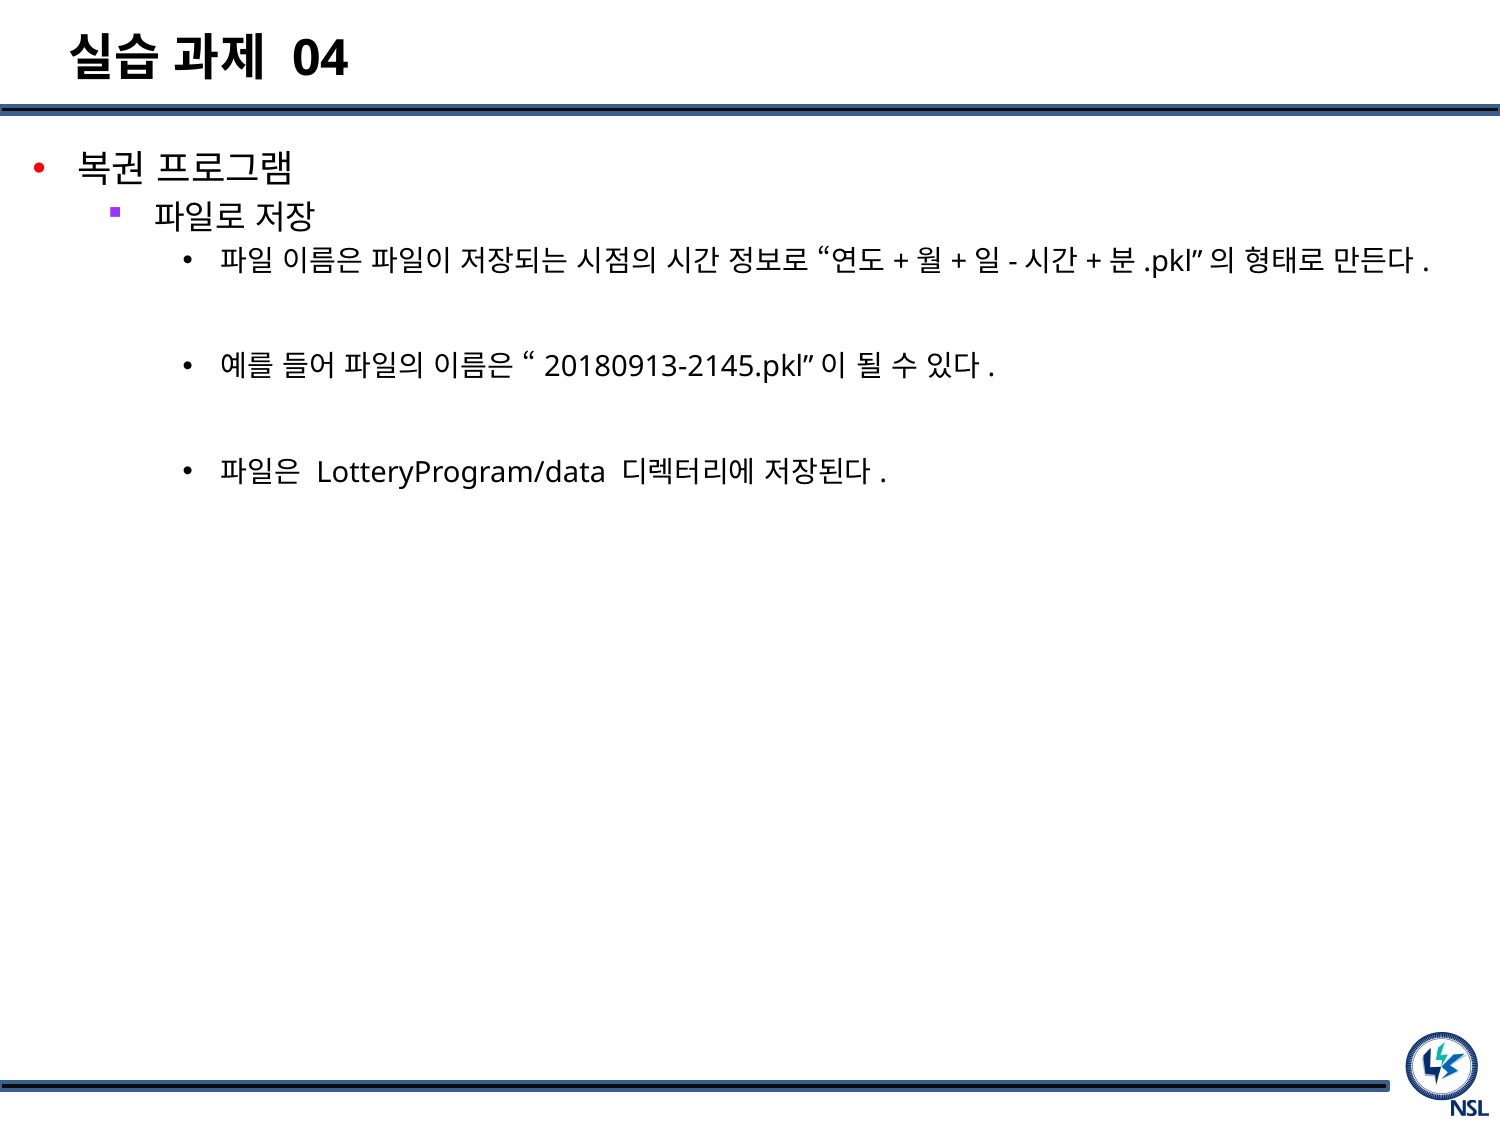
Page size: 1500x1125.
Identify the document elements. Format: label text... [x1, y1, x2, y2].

picture [1404, 1067, 1489, 1116]
title 실습 과제 04 [53, 7, 1489, 103]
list 복권 프로그램 파일로 저장 파일 이름은 파일이 저장되는 시점의 시간 정보로 “연도+월+일-시간+분.pkl”의 형태로 만든다. 예를 들어 파일의 이름은 “20180913-2145.pkl”이 될 수 있다. 파일은 LotteryProgram/data 디렉터리에 저장된다. [17, 137, 1479, 1067]
